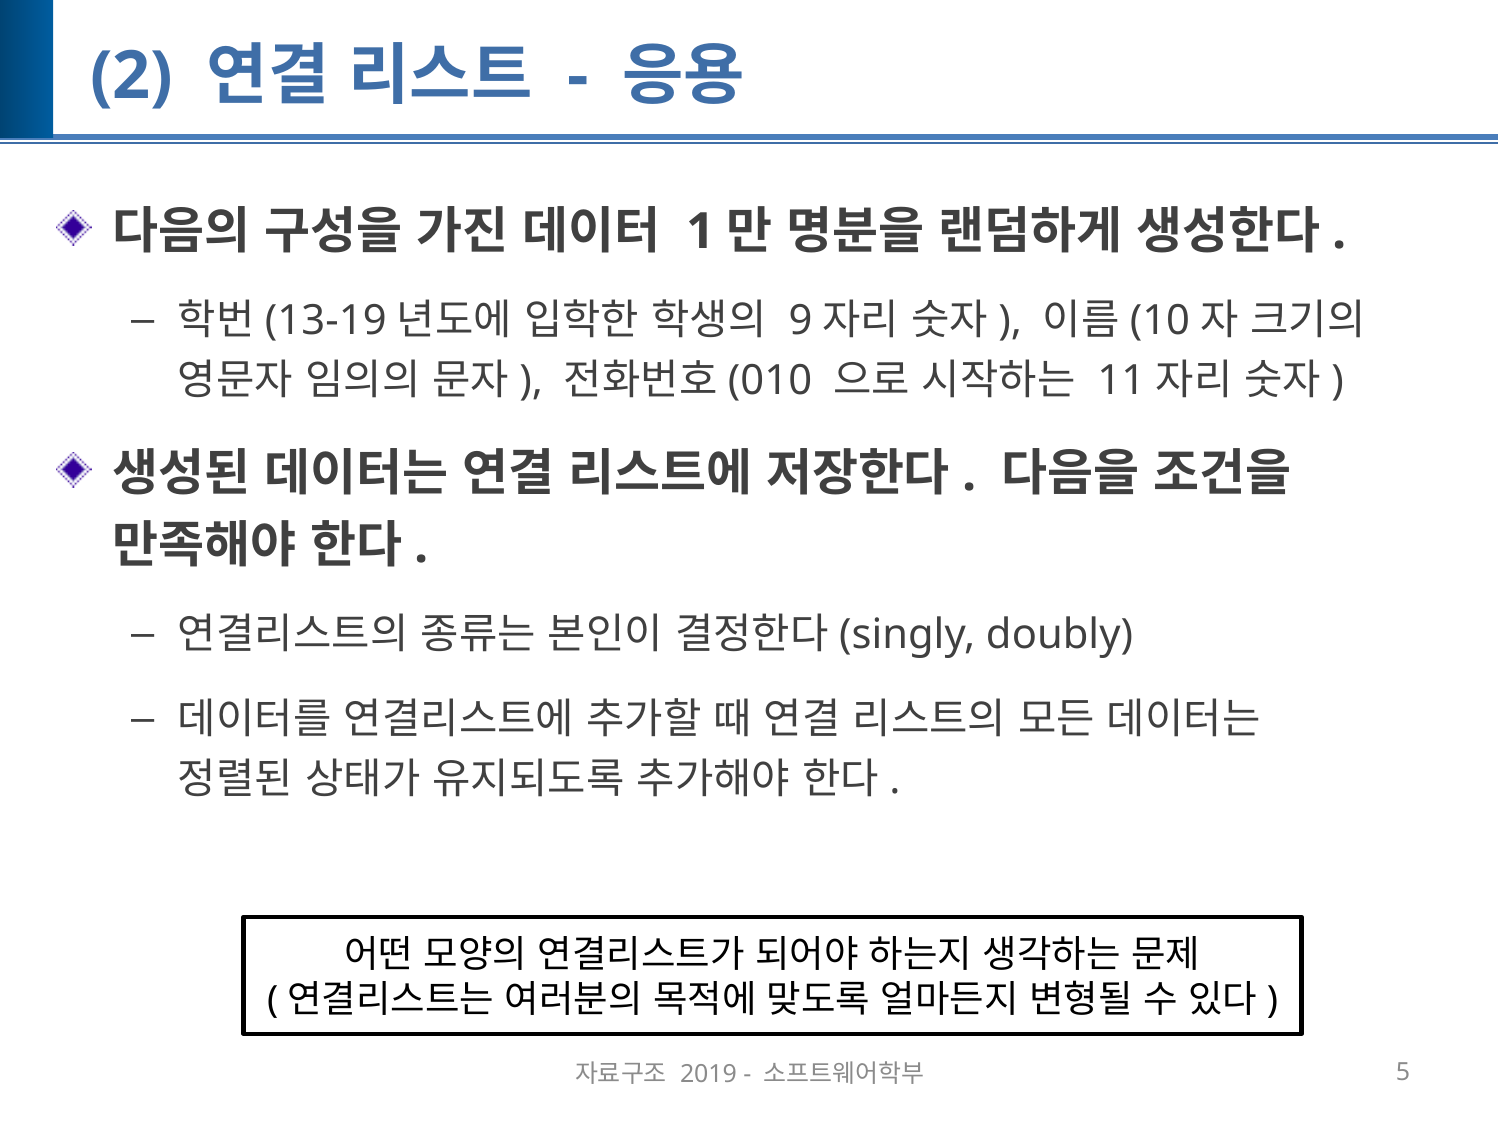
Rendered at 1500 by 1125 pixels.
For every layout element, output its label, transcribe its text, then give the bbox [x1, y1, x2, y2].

picture [56, 452, 92, 488]
text_box 어떤 모양의 연결리스트가 되어야 하는지 생각하는 문제 (연결리스트는 여러분의 목적에 맞도록 얼마든지 변형될 수 있다) [241, 915, 1304, 1036]
footer 자료구조 2019 - 소프트웨어학부 [512, 1042, 988, 1103]
list 다음의 구성을 가진 데이터 1만 명분을 랜덤하게 생성한다. 학번(13-19년도에 입학한 학생의 9자리 숫자), 이름(10자 크기의 영문자 임의의 문자), 전화번호(010 으로 시작하는 11자리 숫자) 생성된 데이터는 연결 리스트에 저장한다. 다음을 조건을 만족해야 한다. 연결리스트의 종류는 본인이 결정한다(singly, doubly) 데이터를 연결리스트에 추가할 때 연결 리스트의 모든 데이터는 정렬된 상태가 유지되도록 추가해야 한다. [41, 178, 1391, 995]
slide_number 5 [1074, 1042, 1425, 1103]
picture [56, 210, 92, 246]
title (2) 연결 리스트 - 응용 [75, 32, 1425, 113]
